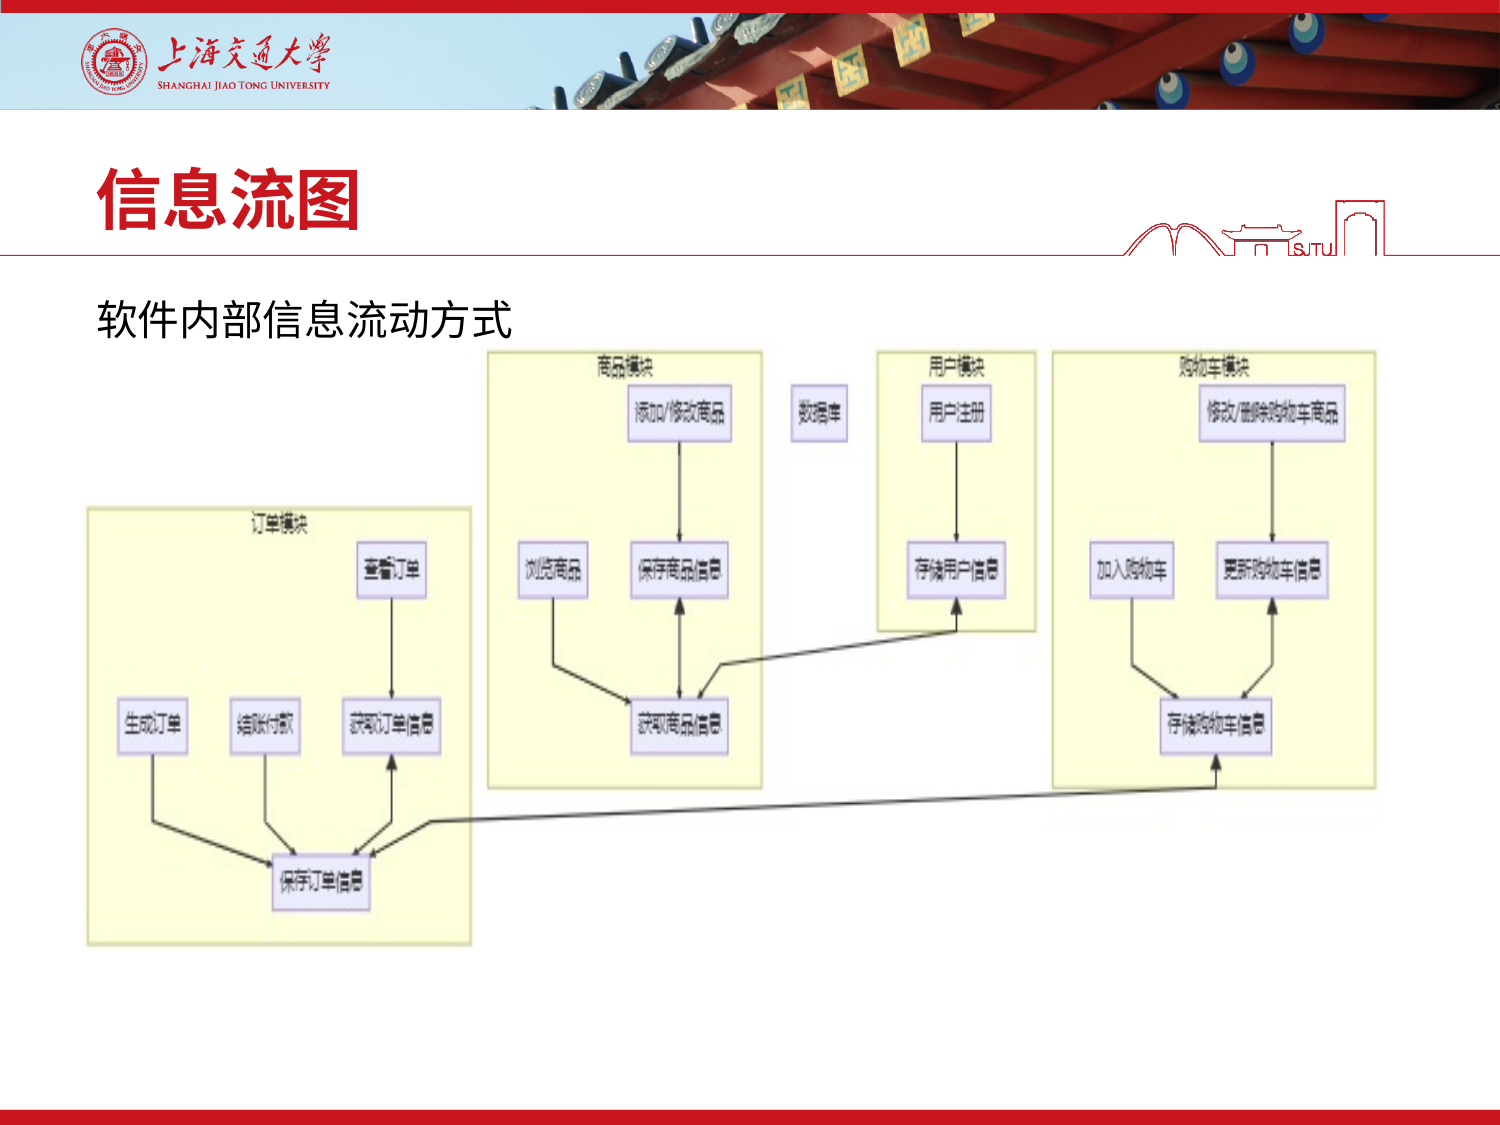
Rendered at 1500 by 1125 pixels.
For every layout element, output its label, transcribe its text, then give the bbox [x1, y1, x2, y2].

picture [0, 0, 1500, 110]
title 信息流图 [81, 159, 1455, 254]
picture [0, 200, 1500, 256]
list 软件内部信息流动方式 [81, 276, 1455, 1084]
picture [80, 342, 1382, 955]
